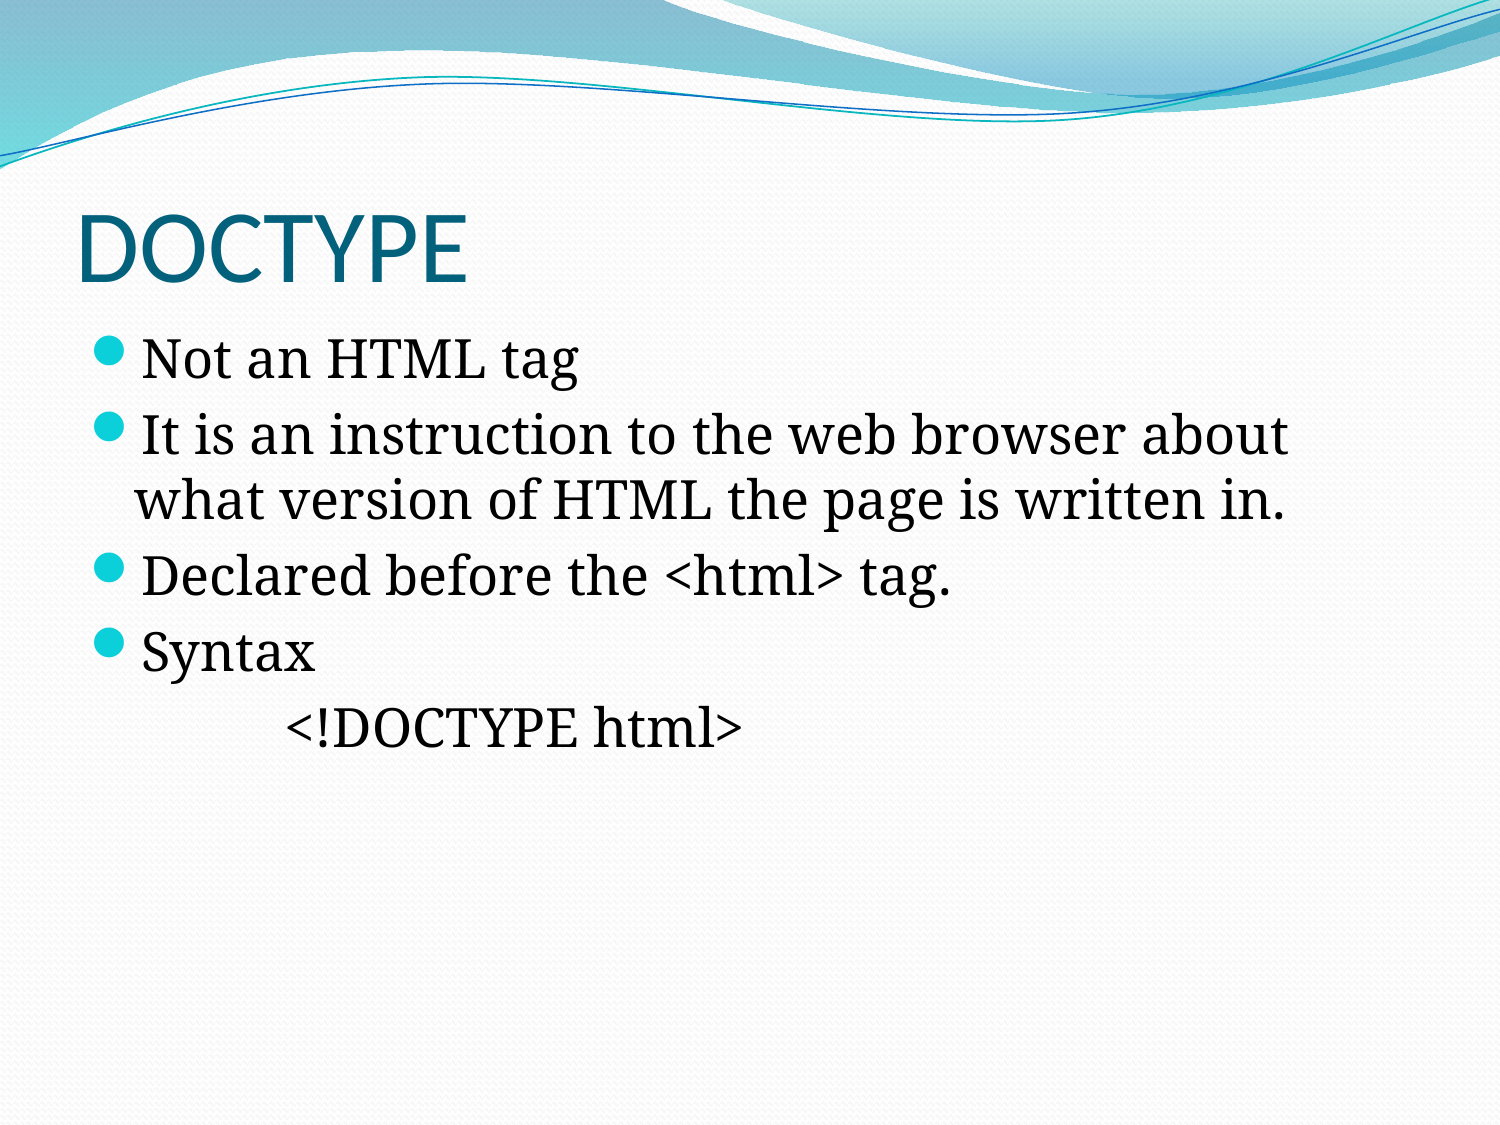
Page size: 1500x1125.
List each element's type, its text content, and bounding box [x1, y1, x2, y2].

list Not an HTML tag It is an instruction to the web browser about what version of HTML the page is written in. Declared before the <html> tag. Syntax <!DOCTYPE html> [75, 317, 1425, 1038]
title DOCTYPE [75, 115, 1425, 303]
